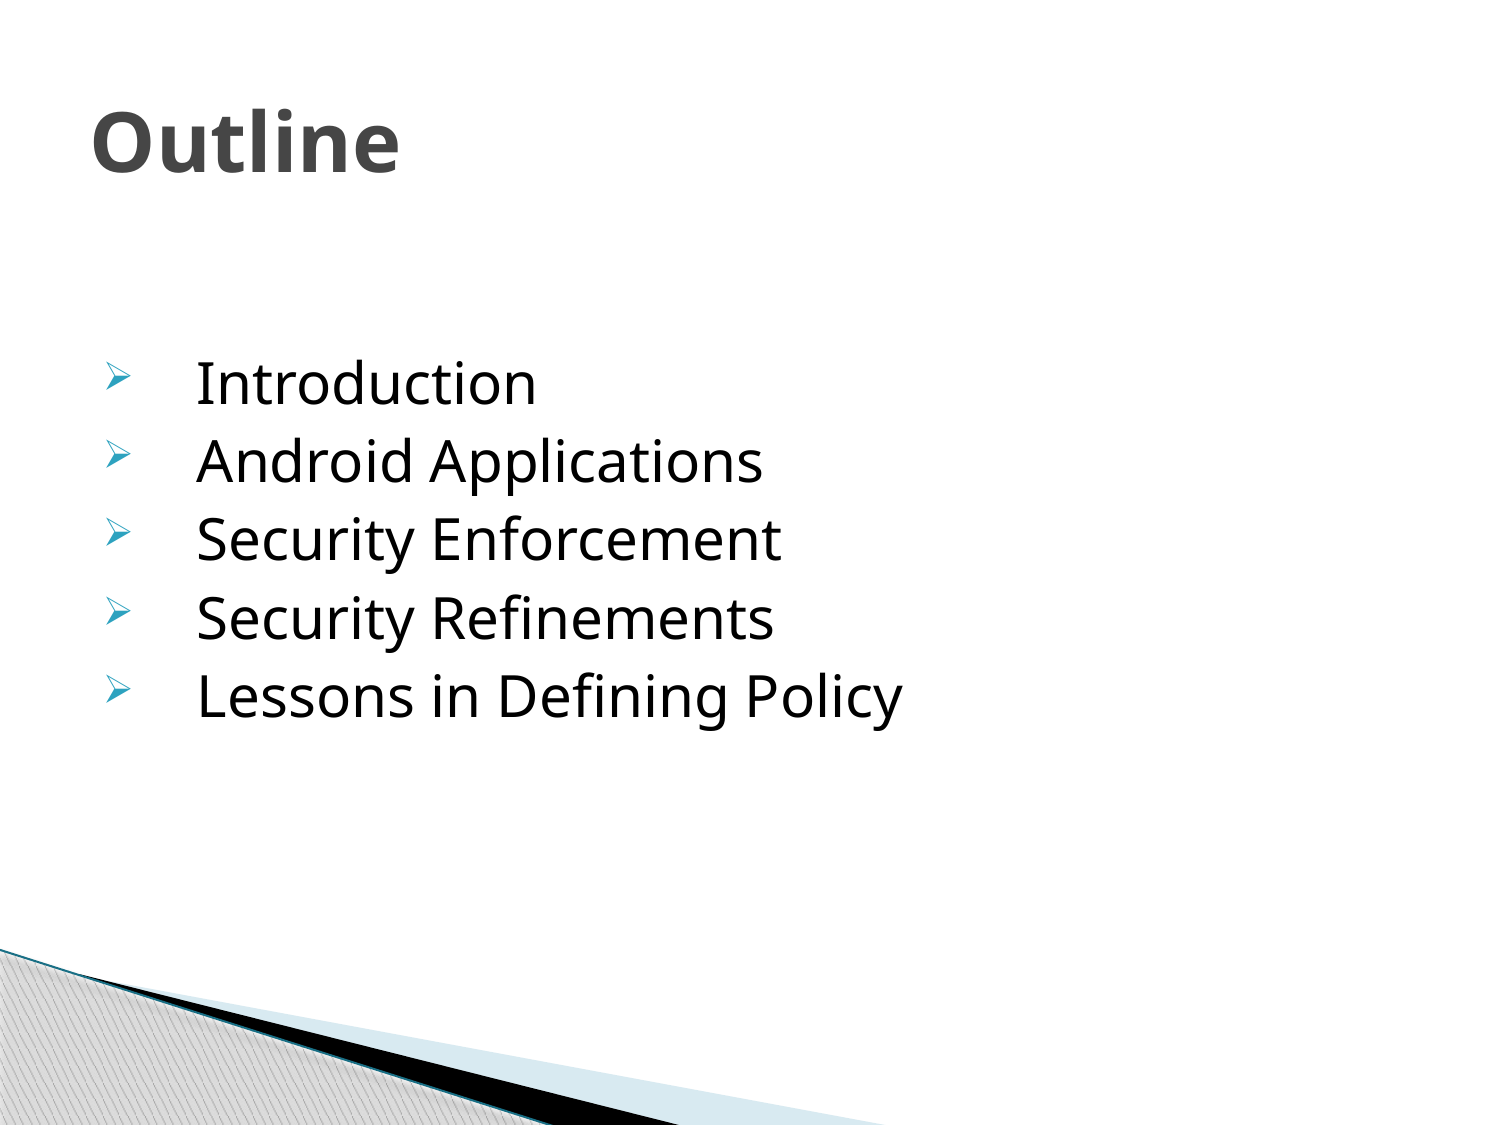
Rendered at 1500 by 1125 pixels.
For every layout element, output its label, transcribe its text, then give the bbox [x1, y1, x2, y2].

list Introduction Android Applications Security Enforcement Security Refinements Lessons in Defining Policy [75, 338, 1425, 1059]
title Outline [75, 45, 1425, 233]
